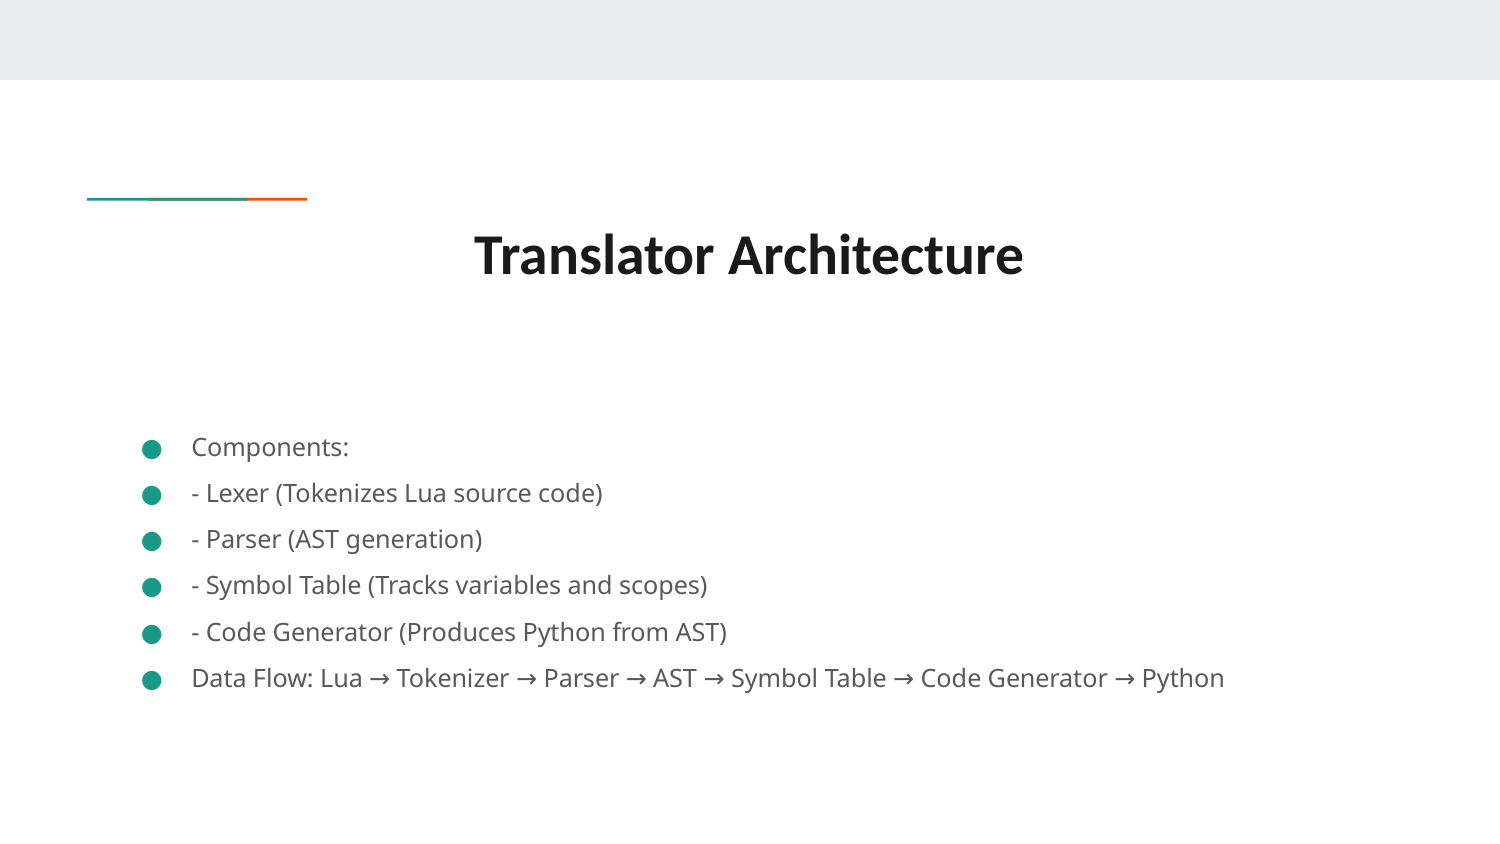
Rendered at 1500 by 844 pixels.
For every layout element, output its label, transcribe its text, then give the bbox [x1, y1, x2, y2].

title Translator Architecture [119, 216, 1381, 305]
list Components: - Lexer (Tokenizes Lua source code) - Parser (AST generation) - Symbol Table (Tracks variables and scopes) - Code Generator (Produces Python from AST) Data Flow: Lua → Tokenizer → Parser → AST → Symbol Table → Code Generator → Python [119, 341, 1381, 712]
